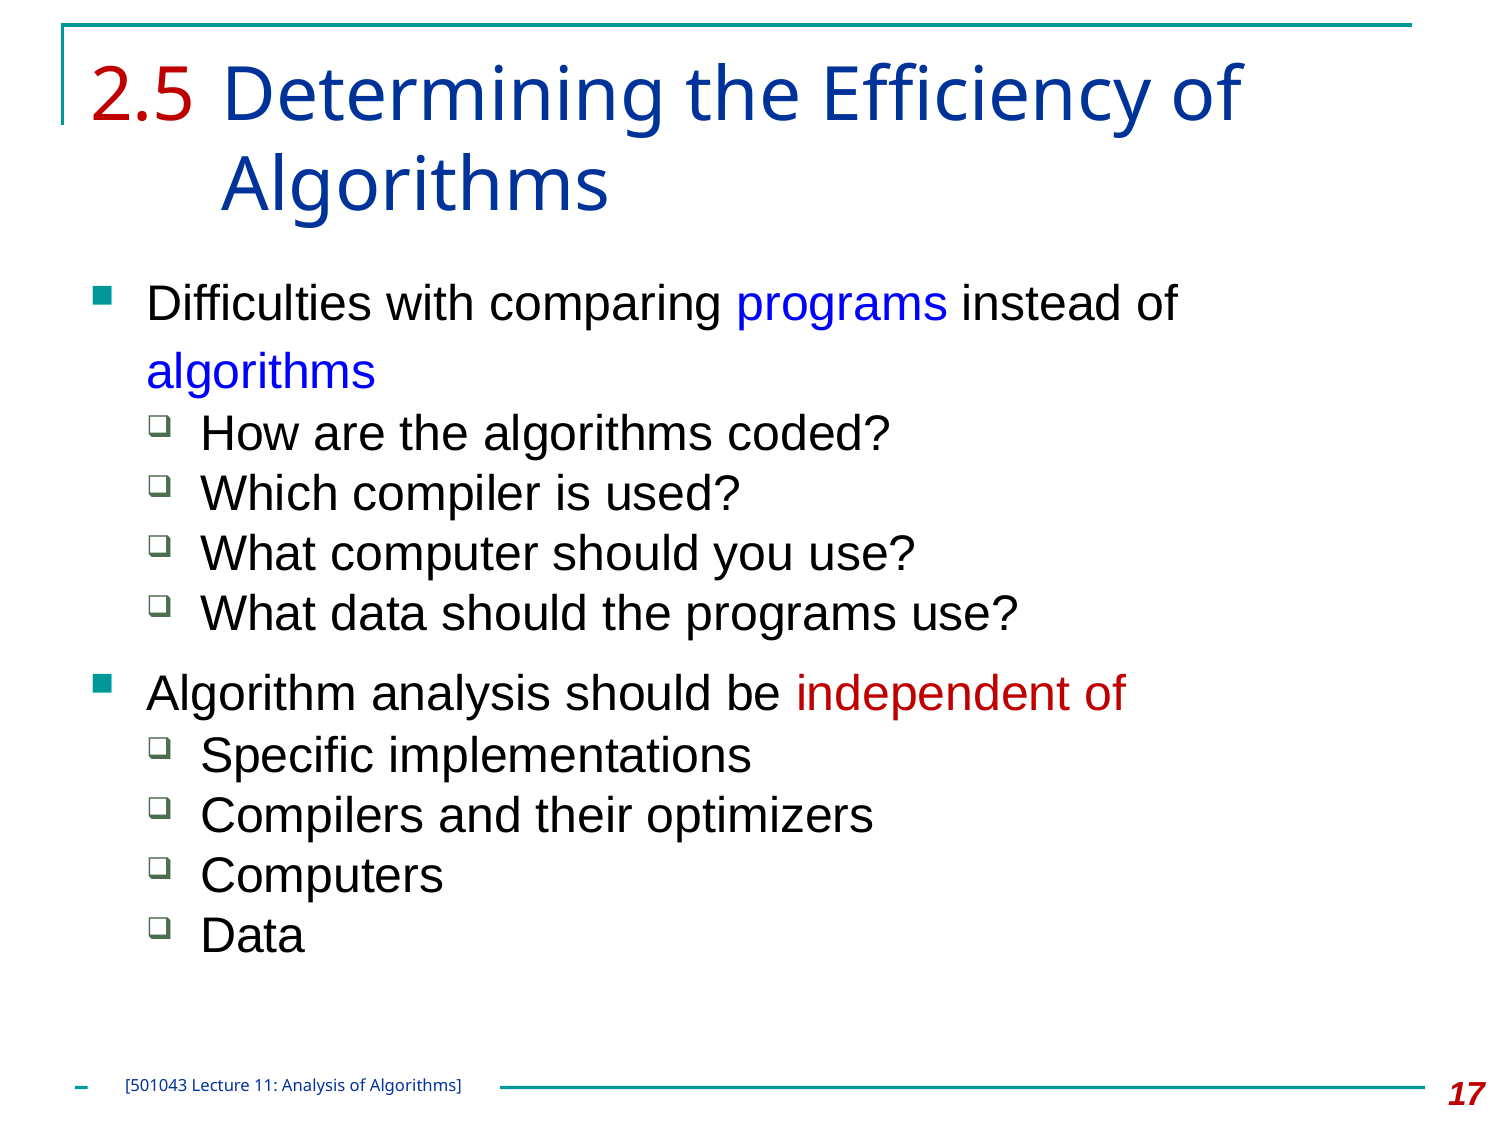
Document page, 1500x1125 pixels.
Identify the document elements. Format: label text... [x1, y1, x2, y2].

list Difficulties with comparing programs instead of algorithms How are the algorithms coded? Which compiler is used? What computer should you use? What data should the programs use? Algorithm analysis should be independent of Specific implementations Compilers and their optimizers Computers Data [74, 262, 1426, 1063]
slide_number 17 [1400, 1065, 1500, 1125]
text_box [501043 Lecture 11: Analysis of Algorithms] [87, 1074, 500, 1100]
title 2.5 Determining the Efficiency of Algorithms [74, 37, 1426, 262]
